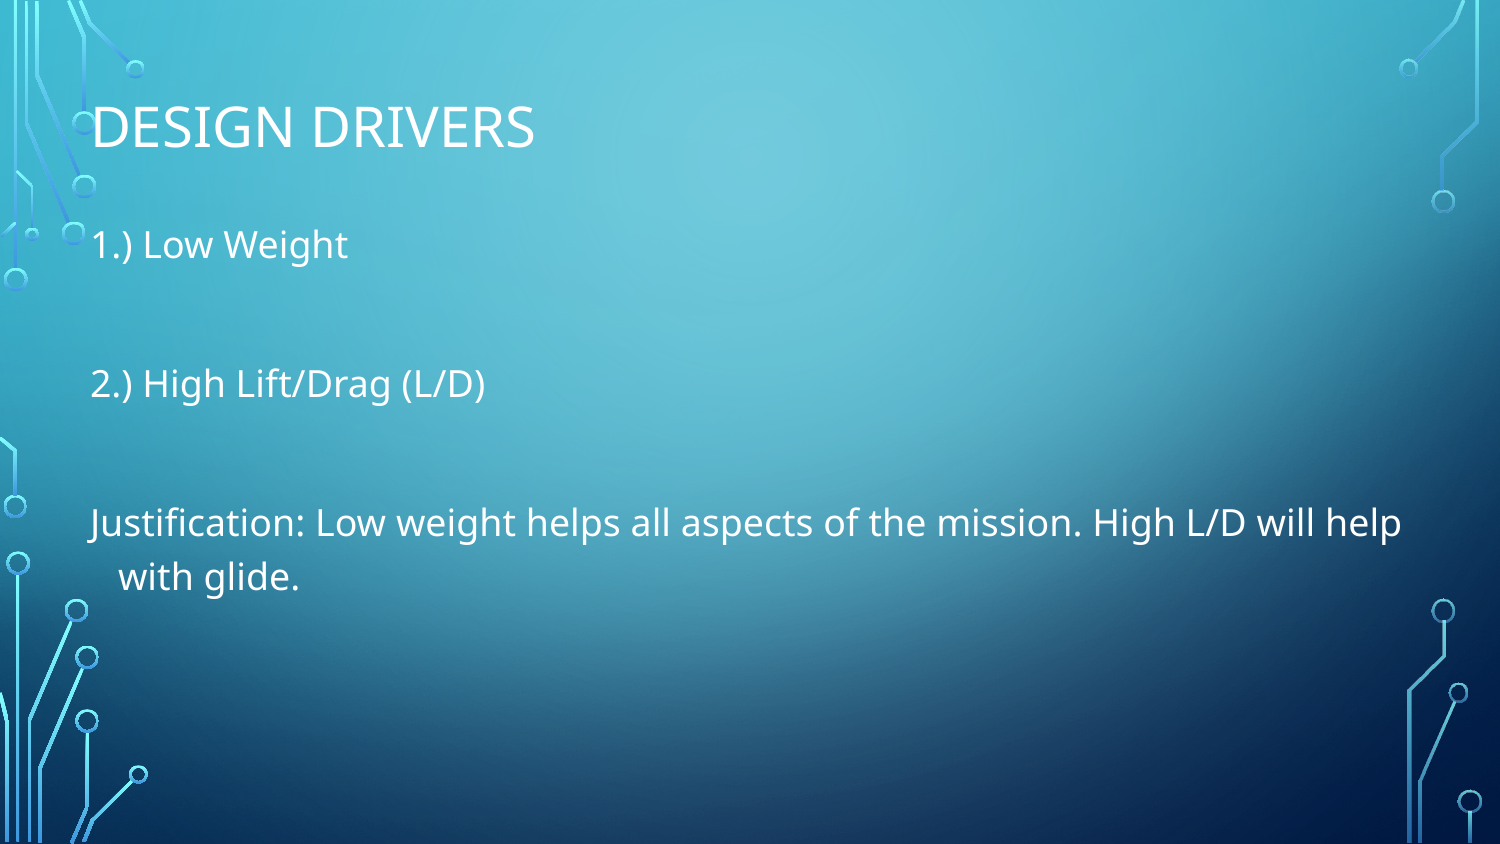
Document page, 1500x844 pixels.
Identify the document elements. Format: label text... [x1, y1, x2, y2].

title Design Drivers [75, 33, 1425, 175]
list 1.) Low Weight 2.) High Lift/Drag (L/D) Justification: Low weight helps all aspects of the mission. High L/D will help with glide. [75, 196, 1425, 808]
